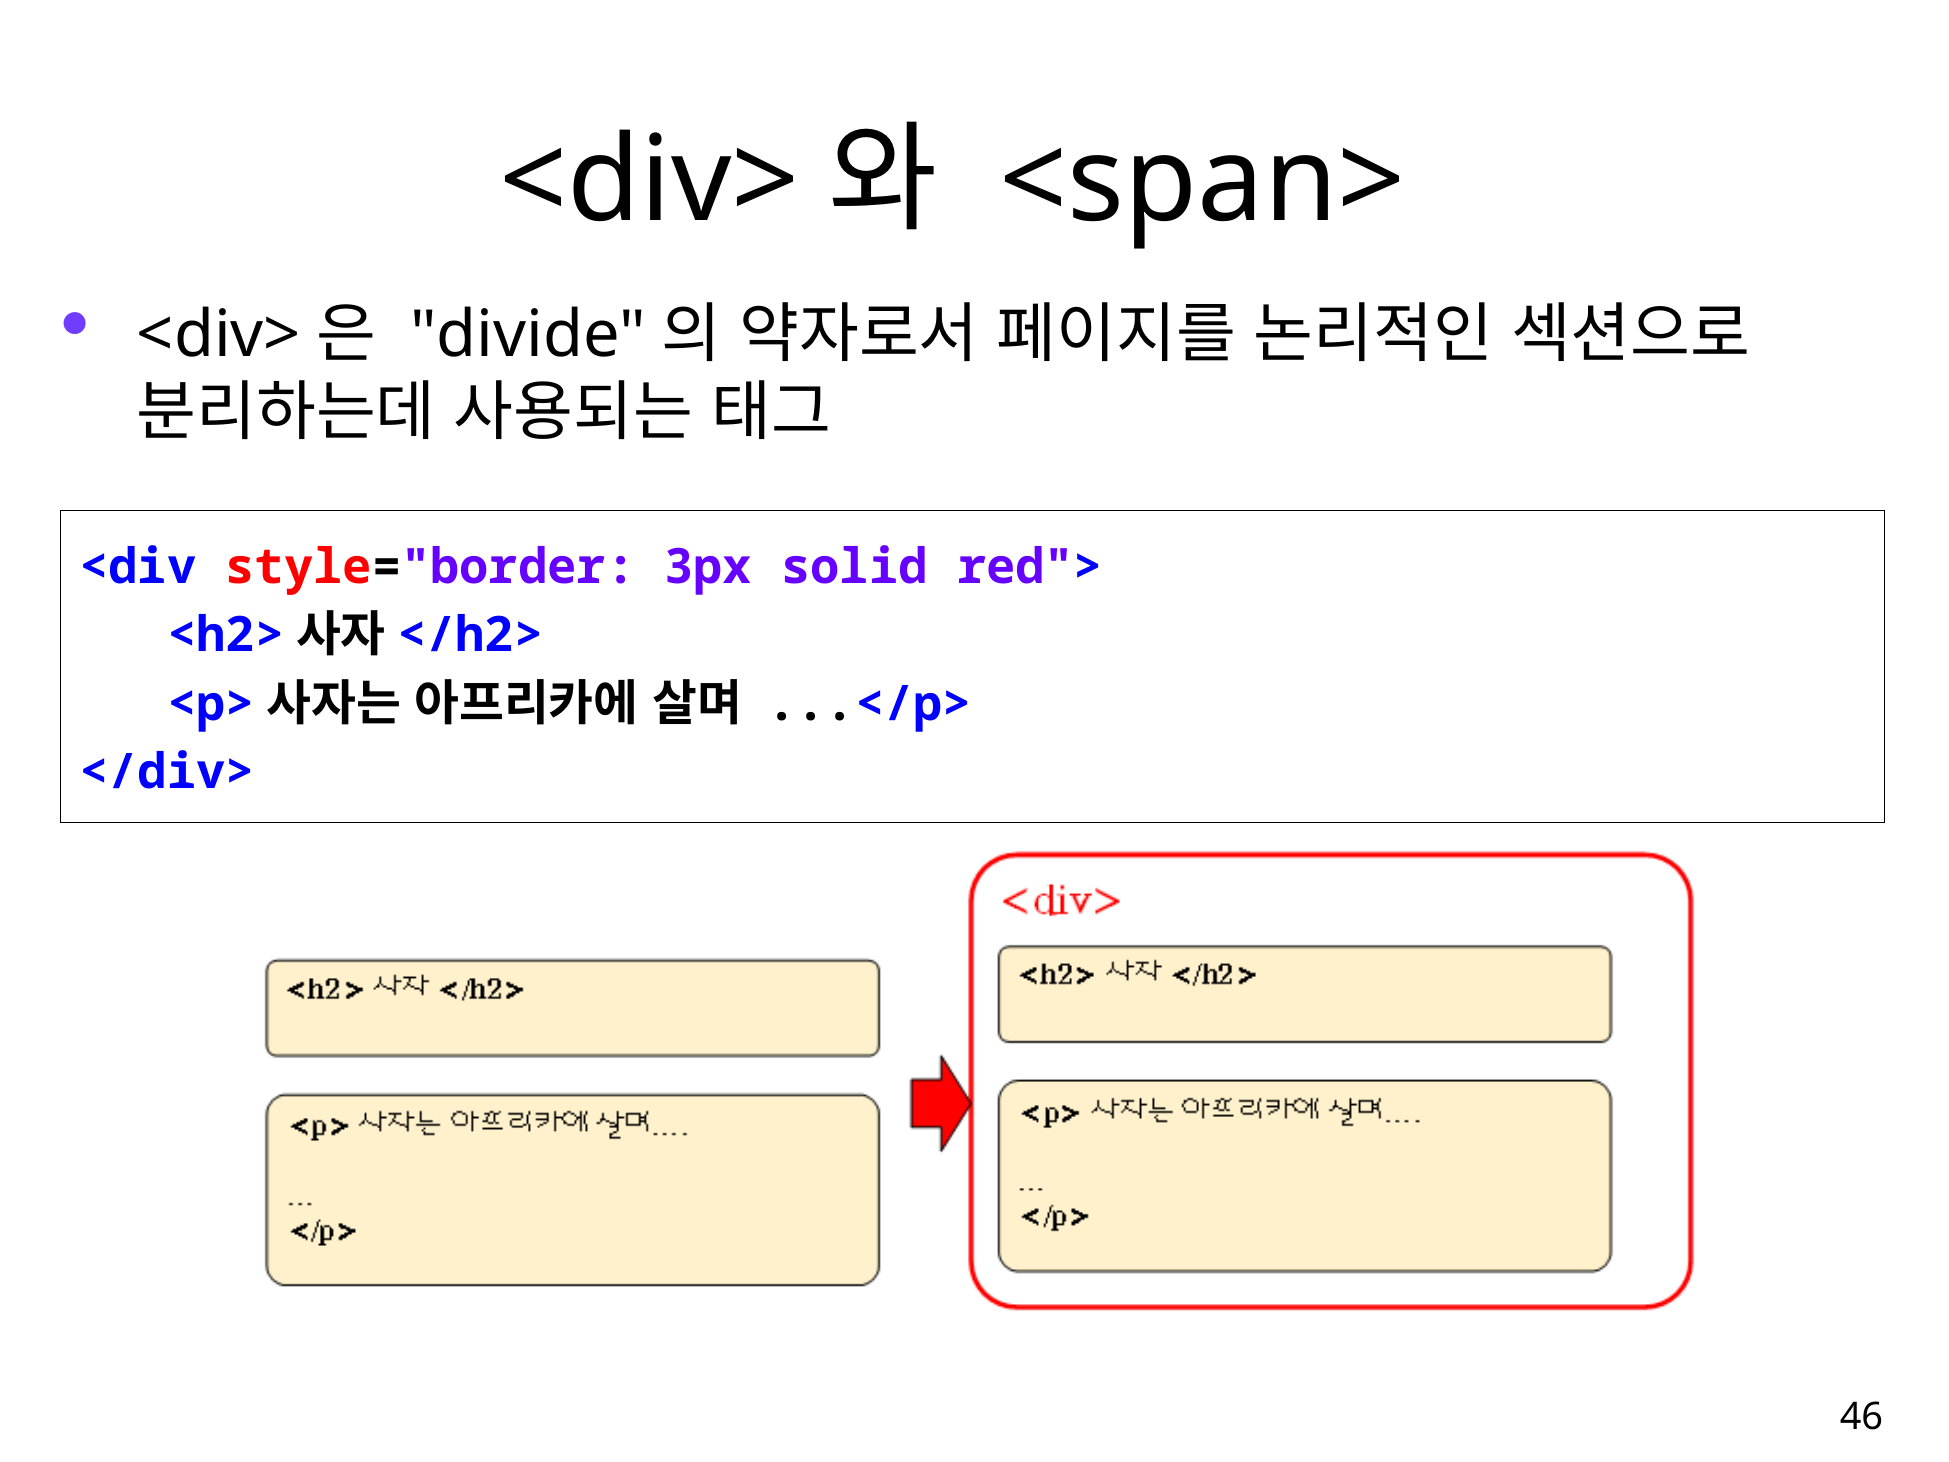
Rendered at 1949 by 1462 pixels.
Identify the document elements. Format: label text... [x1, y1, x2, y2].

text_box <div style="border: 3px solid red"> <h2>사자</h2> <p>사자는 아프리카에 살며 ...</p> </div> [60, 510, 1885, 823]
slide_number 46 [1496, 1372, 1899, 1462]
list <div>은 "divide"의 약자로서 페이지를 논리적인 섹션으로 분리하는데 사용되는 태그 [48, 284, 1897, 1343]
picture [238, 837, 1707, 1328]
title <div>와 <span> [156, 92, 1749, 255]
